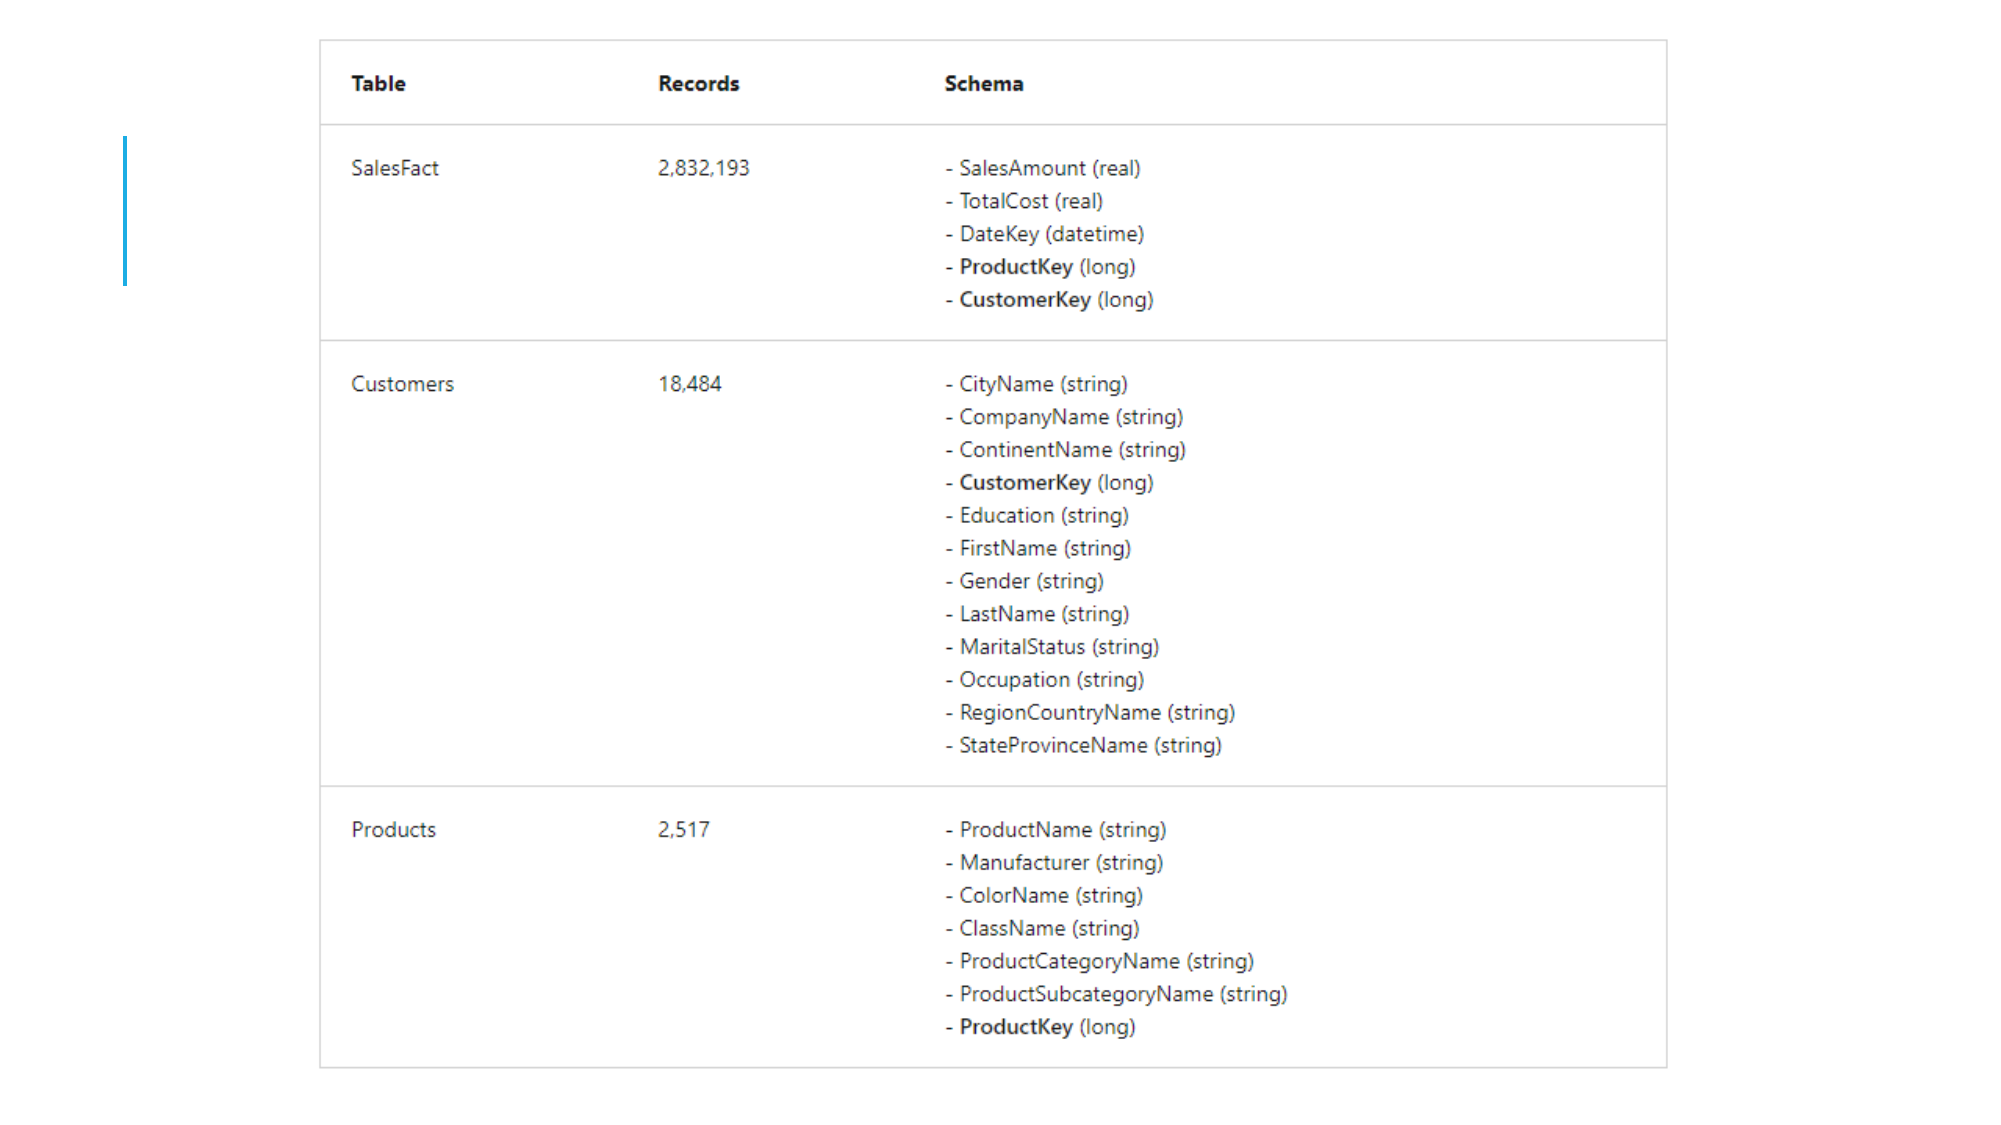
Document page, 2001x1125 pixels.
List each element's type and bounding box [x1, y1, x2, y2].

picture [307, 24, 1693, 1101]
